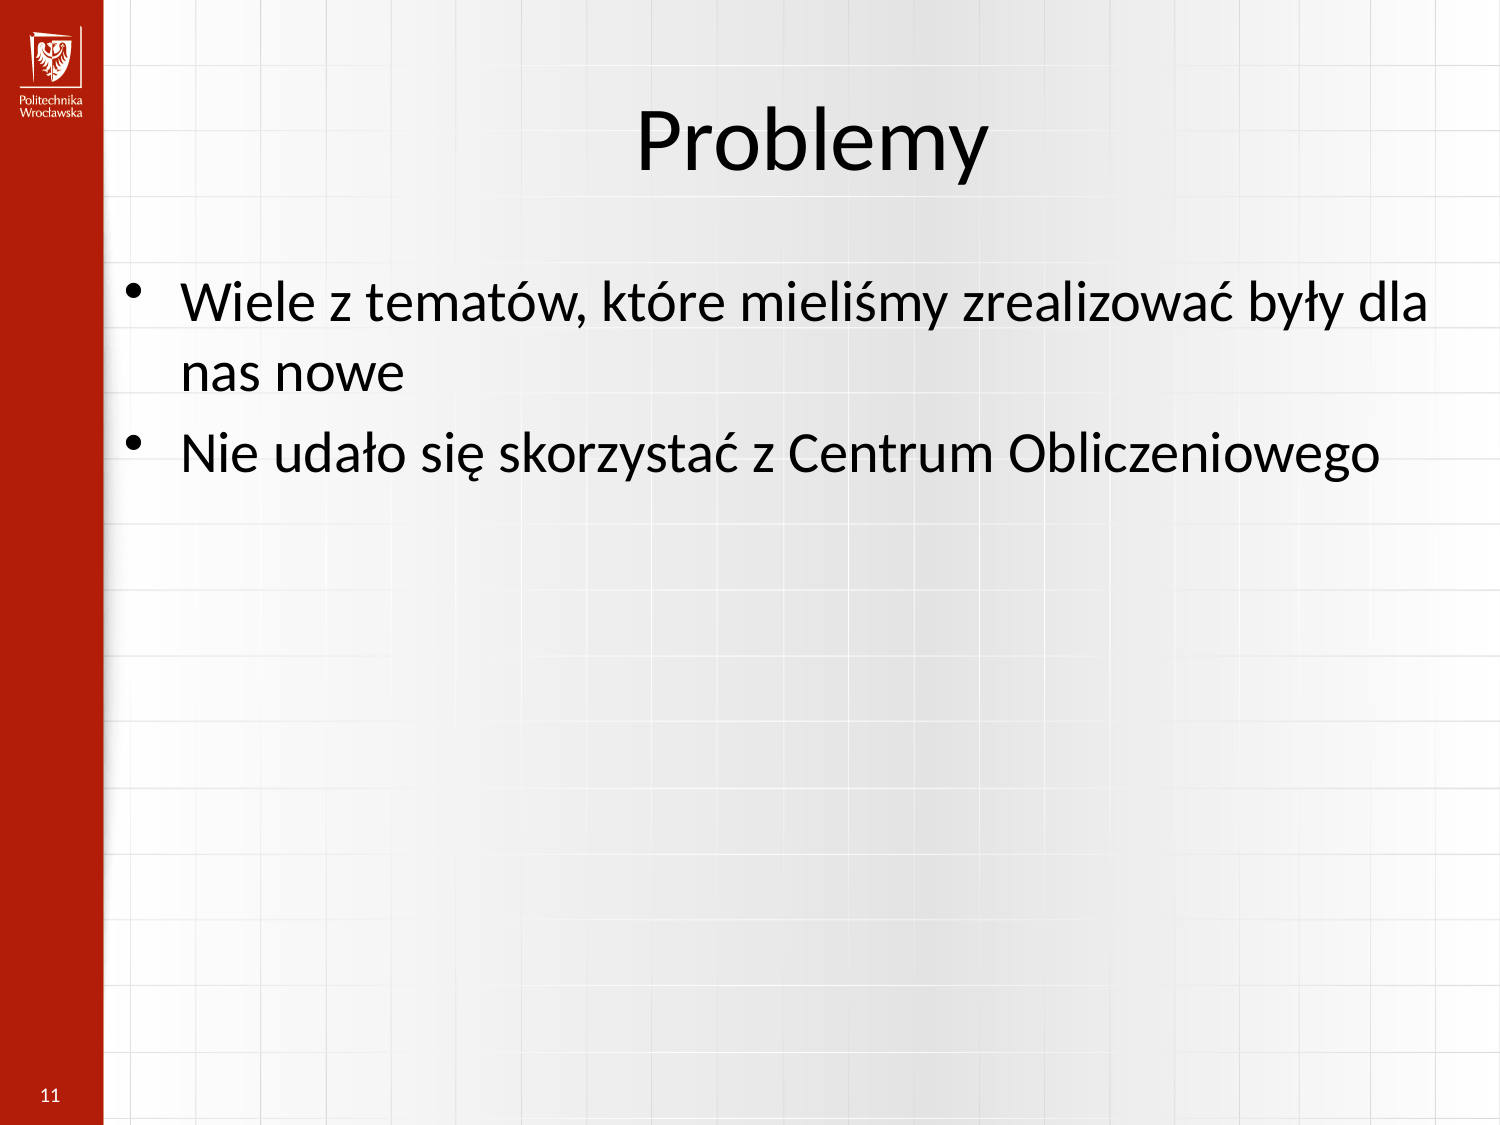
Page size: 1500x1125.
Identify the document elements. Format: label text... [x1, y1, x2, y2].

picture [0, 0, 1500, 1125]
list Wiele z tematów, które mieliśmy zrealizować były dla nas nowe Nie udało się skorzystać z Centrum Obliczeniowego [123, 255, 1480, 1118]
list Problemy [140, 62, 1500, 205]
